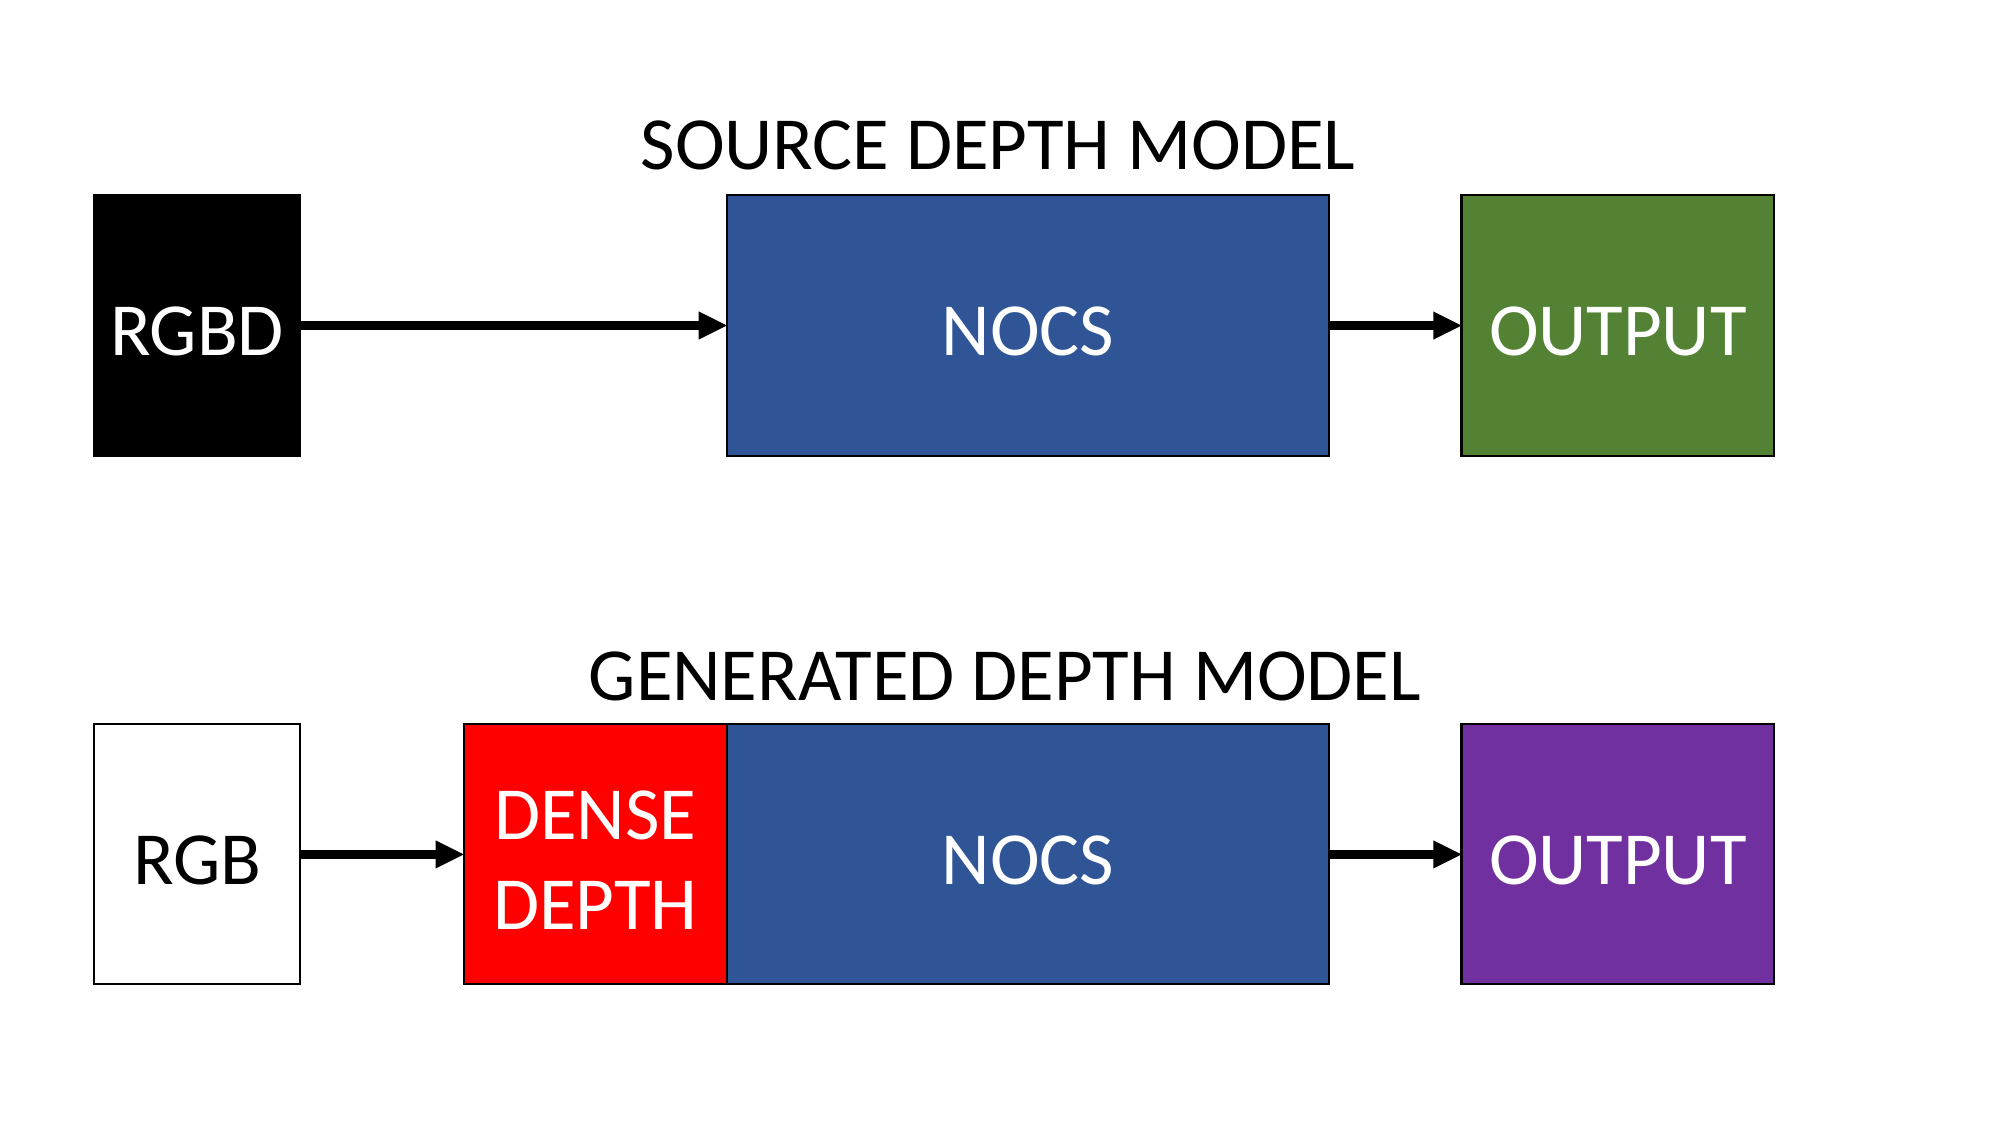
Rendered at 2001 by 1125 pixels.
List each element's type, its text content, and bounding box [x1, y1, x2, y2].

text_box GENERATED DEPTH MODEL [574, 618, 1443, 724]
text_box SOURCE DEPTH MODEL [625, 87, 1375, 193]
text_box RGB [93, 723, 301, 985]
text_box RGBD [93, 194, 301, 457]
text_box OUTPUT [1460, 723, 1775, 985]
text_box OUTPUT [1460, 194, 1775, 457]
text_box DENSE DEPTH [463, 723, 728, 985]
text_box NOCS [726, 194, 1330, 457]
text_box NOCS [728, 724, 1330, 985]
